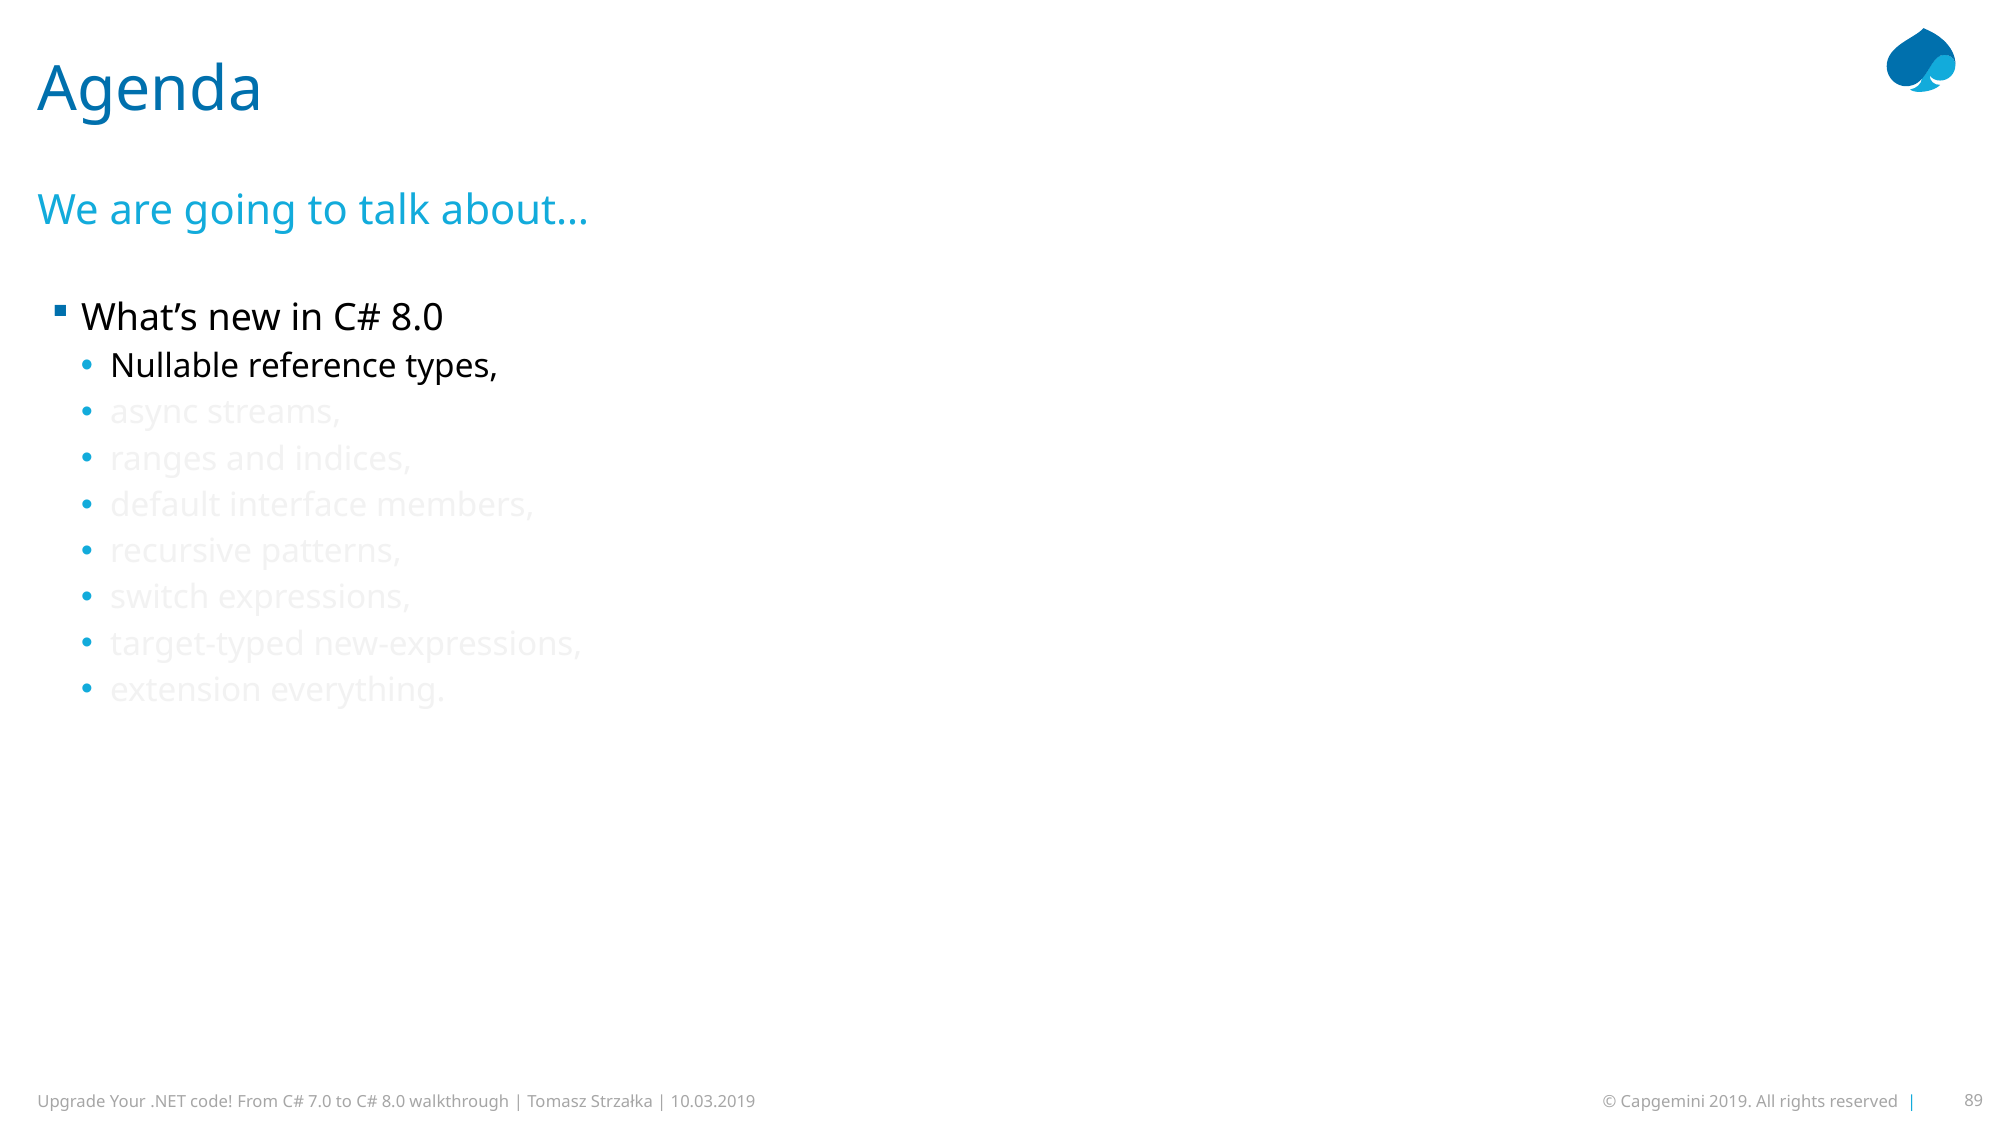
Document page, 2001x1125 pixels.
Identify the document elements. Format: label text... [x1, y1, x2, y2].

list We are going to talk about… [37, 188, 1957, 272]
text_box What’s new in C# 8.0 Nullable reference types, [37, 297, 1957, 1031]
title Agenda [37, 0, 1863, 182]
